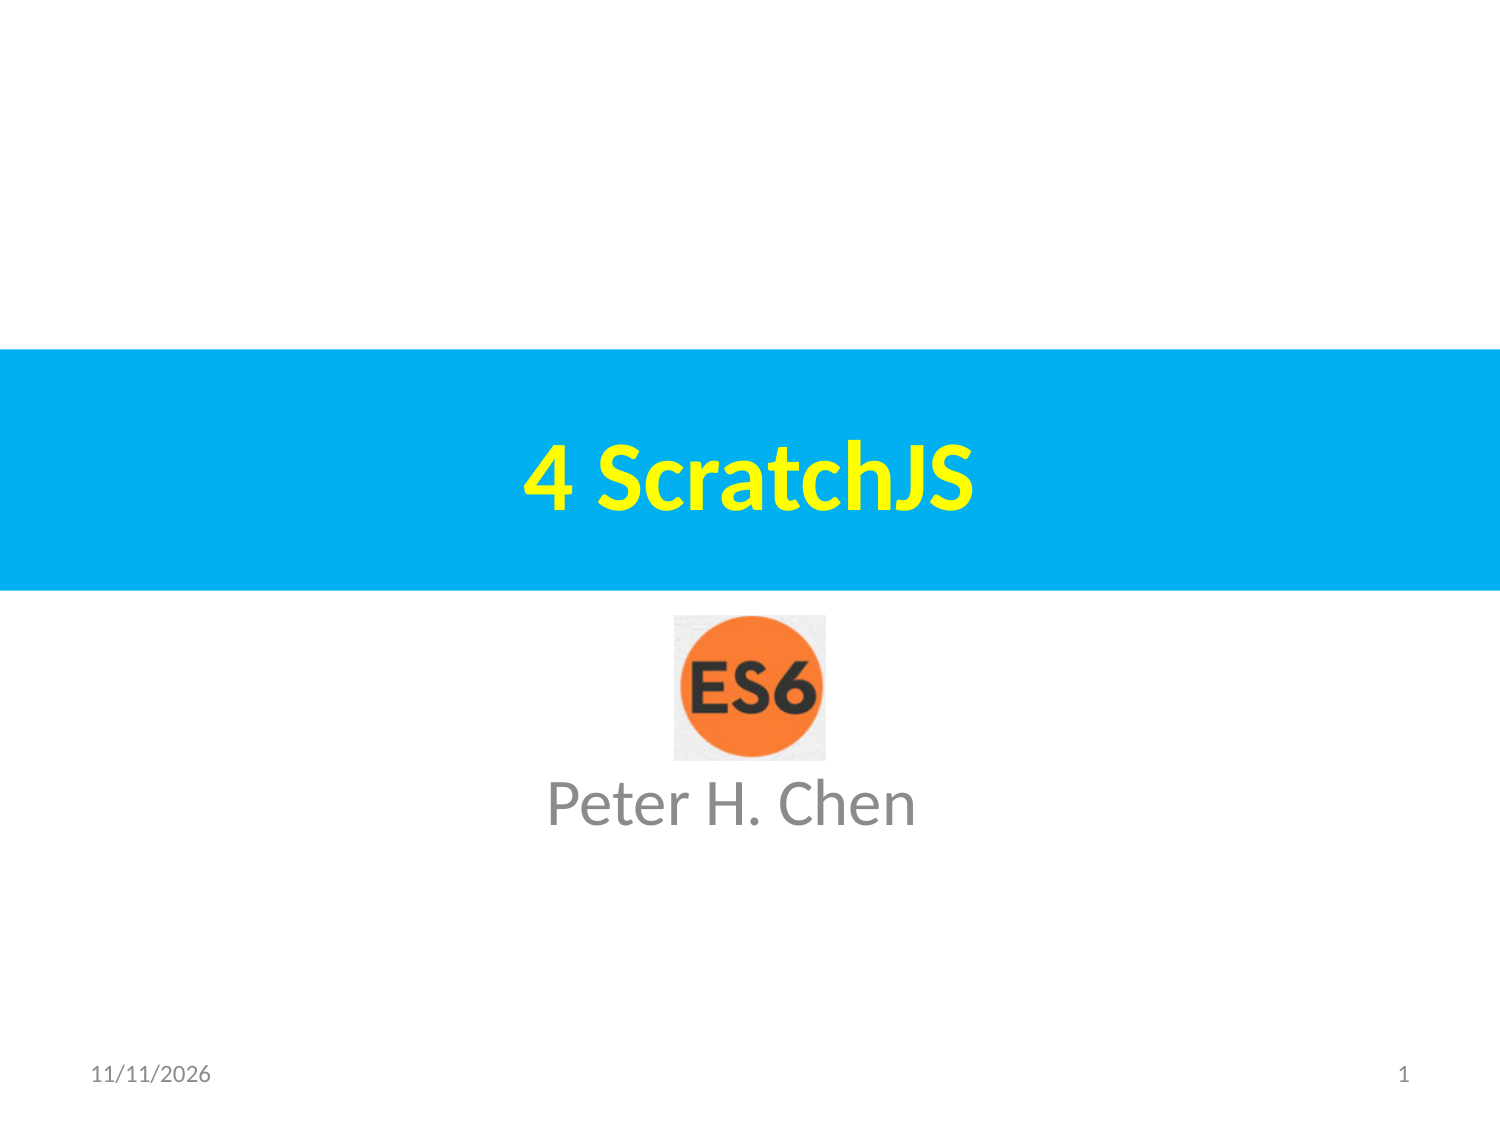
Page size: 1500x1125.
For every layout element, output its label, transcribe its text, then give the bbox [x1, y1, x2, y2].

picture [674, 615, 826, 762]
title 4 ScratchJS [0, 349, 1500, 591]
slide_number 1 [1074, 1042, 1425, 1103]
subtitle Peter H. Chen [206, 751, 1257, 866]
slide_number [75, 1042, 425, 1103]
